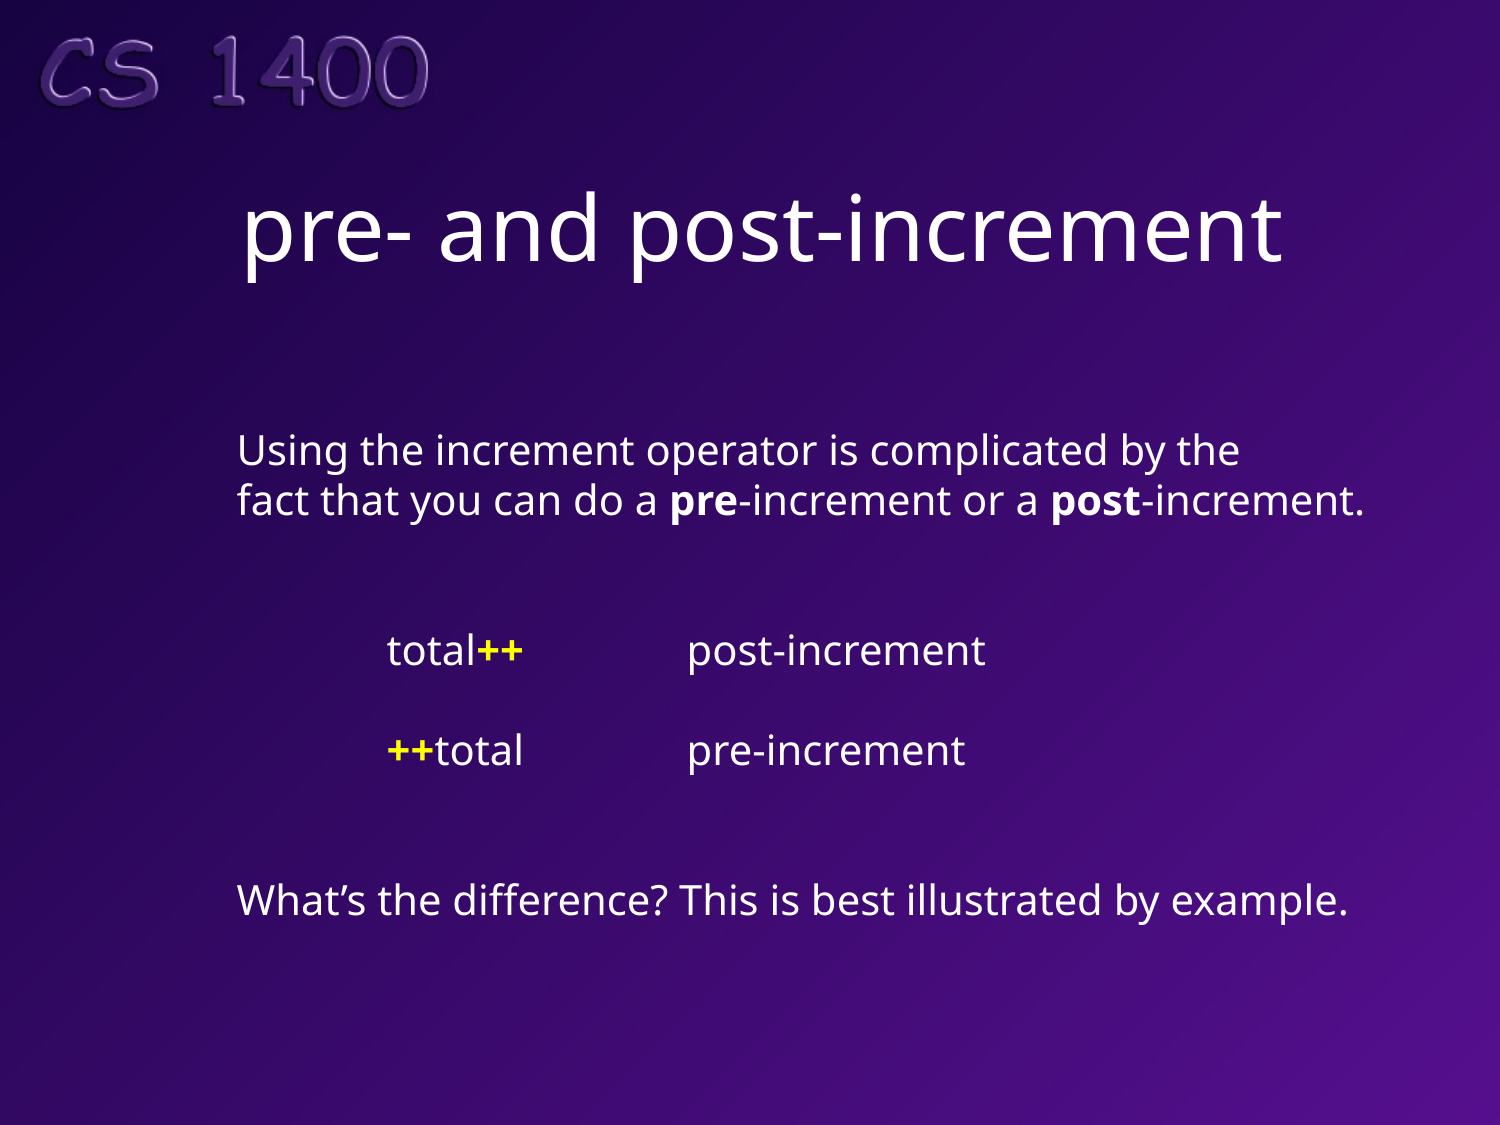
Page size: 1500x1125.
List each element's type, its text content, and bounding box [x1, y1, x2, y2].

picture [0, 0, 1500, 1125]
text_box Using the increment operator is complicated by the fact that you can do a pre-increment or a post-increment. total++ post-increment ++total pre-increment What’s the difference? This is best illustrated by example. [221, 416, 1381, 932]
title pre- and post-increment [124, 137, 1401, 313]
